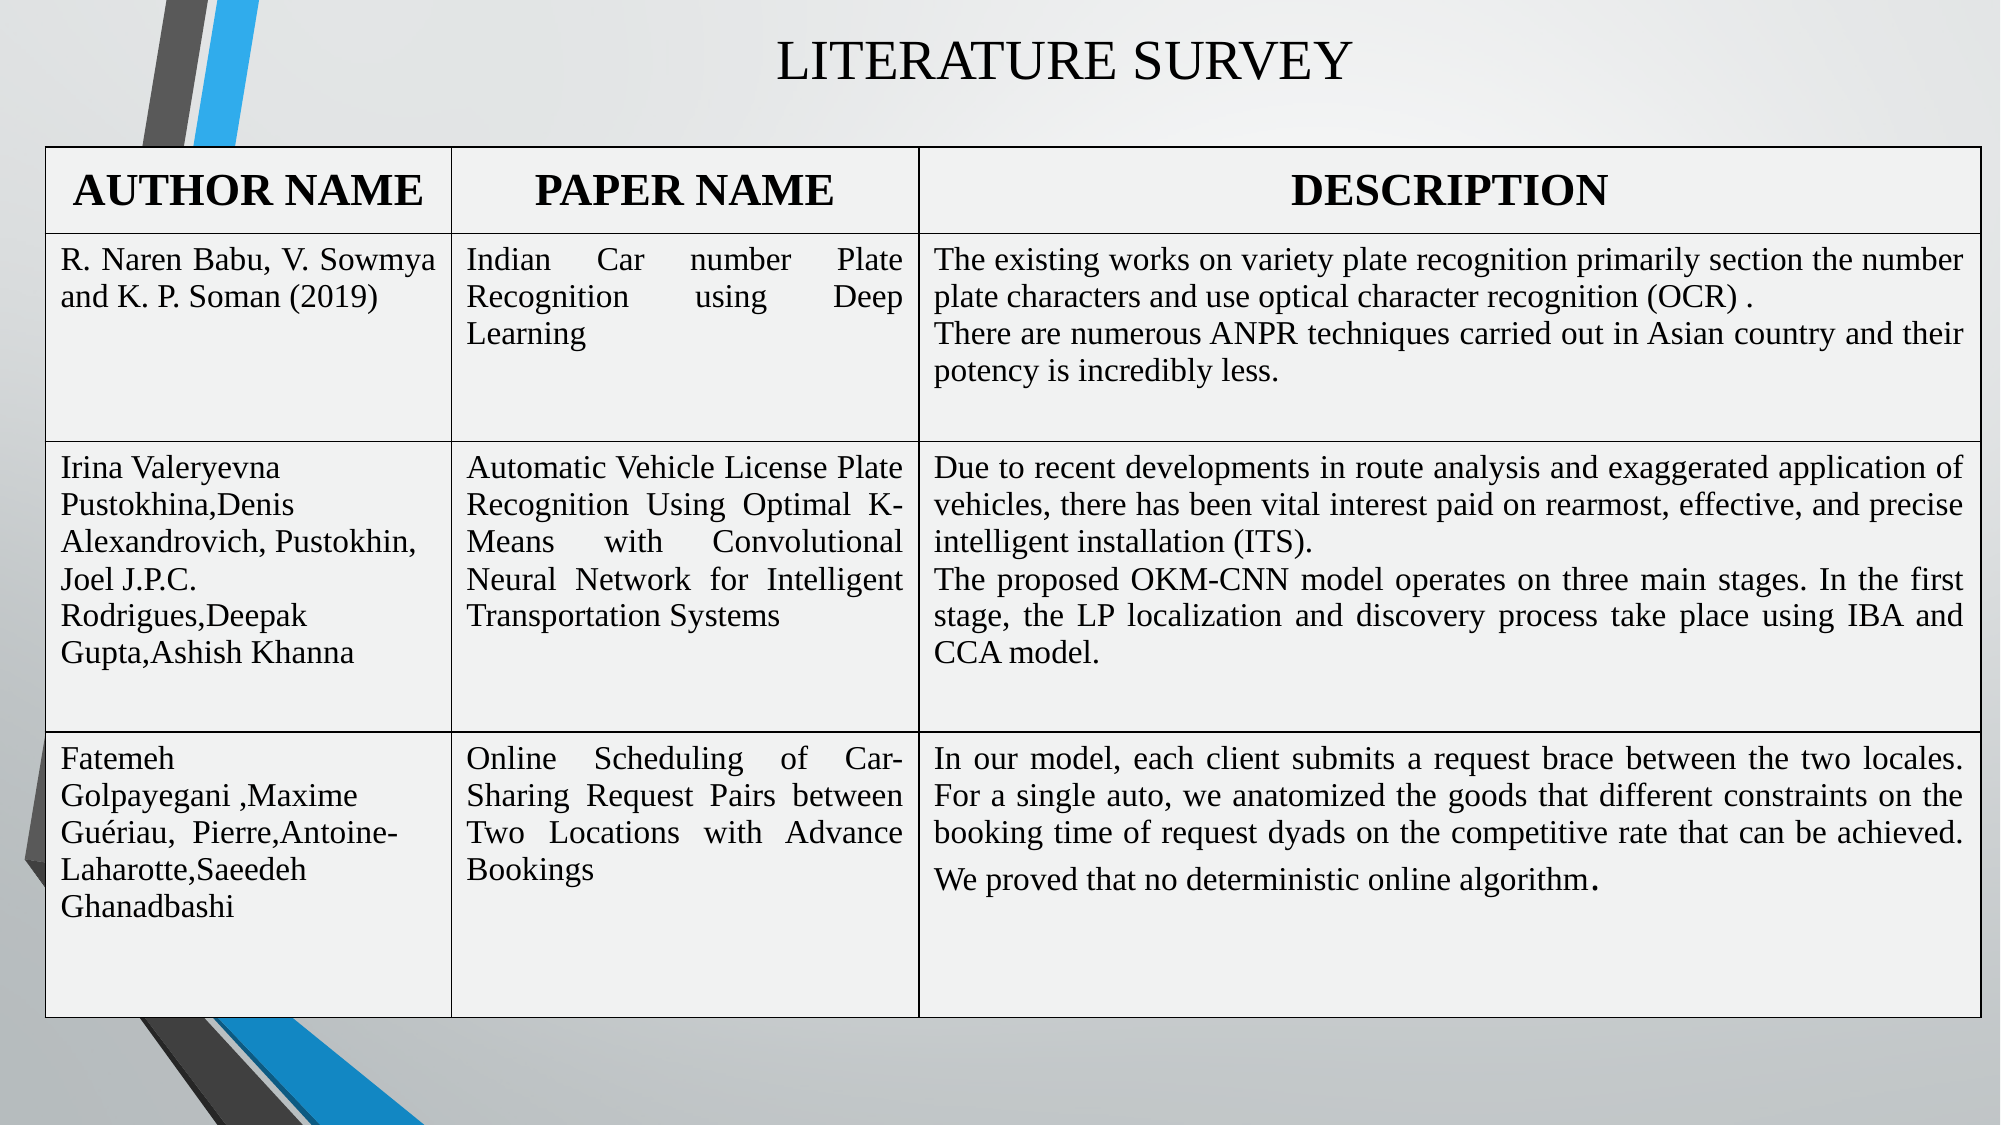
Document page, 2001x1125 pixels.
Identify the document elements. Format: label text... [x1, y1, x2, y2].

table_header DESCRIPTION [920, 148, 1980, 233]
table_cell Irina Valeryevna Pustokhina,Denis Alexandrovich, Pustokhin, Joel J.P.C. Rodrigues,Deepak Gupta,Ashish Khanna [46, 442, 451, 731]
table_header AUTHOR NAME [46, 148, 451, 233]
table_cell Online Scheduling of Car-Sharing Request Pairs between Two Locations with Advance Bookings [452, 733, 918, 1017]
table_cell Fatemeh Golpayegani ,Maxime Guériau, Pierre,Antoine-Laharotte,Saeedeh Ghanadbashi [46, 733, 451, 1017]
table_cell Automatic Vehicle License Plate Recognition Using Optimal K-Means with Convolutional Neural Network for Intelligent Transportation Systems [452, 442, 918, 731]
table_cell Due to recent developments in route analysis and exaggerated application of vehicles, there has been vital interest paid on rearmost, effective, and precise intelligent installation (ITS). The proposed OKM-CNN model operates on three main stages. In the first stage, the LP localization and discovery process take place using IBA and CCA model. [920, 442, 1980, 731]
table_cell Indian Car number Plate Recognition using Deep Learning [452, 234, 918, 441]
table_cell The existing works on variety plate recognition primarily section the number plate characters and use optical character recognition (OCR) . There are numerous ANPR techniques carried out in Asian country and their potency is incredibly less. [920, 234, 1980, 441]
table_cell In our model, each client submits a request brace between the two locales. For a single auto, we anatomized the goods that different constraints on the booking time of request dyads on the competitive rate that can be achieved. We proved that no deterministic online algorithm. [920, 733, 1980, 1017]
table_cell R. Naren Babu, V. Sowmya and K. P. Soman (2019) [46, 234, 451, 441]
title LITERATURE SURVEY [243, 14, 1887, 99]
table_header PAPER NAME [452, 148, 918, 233]
